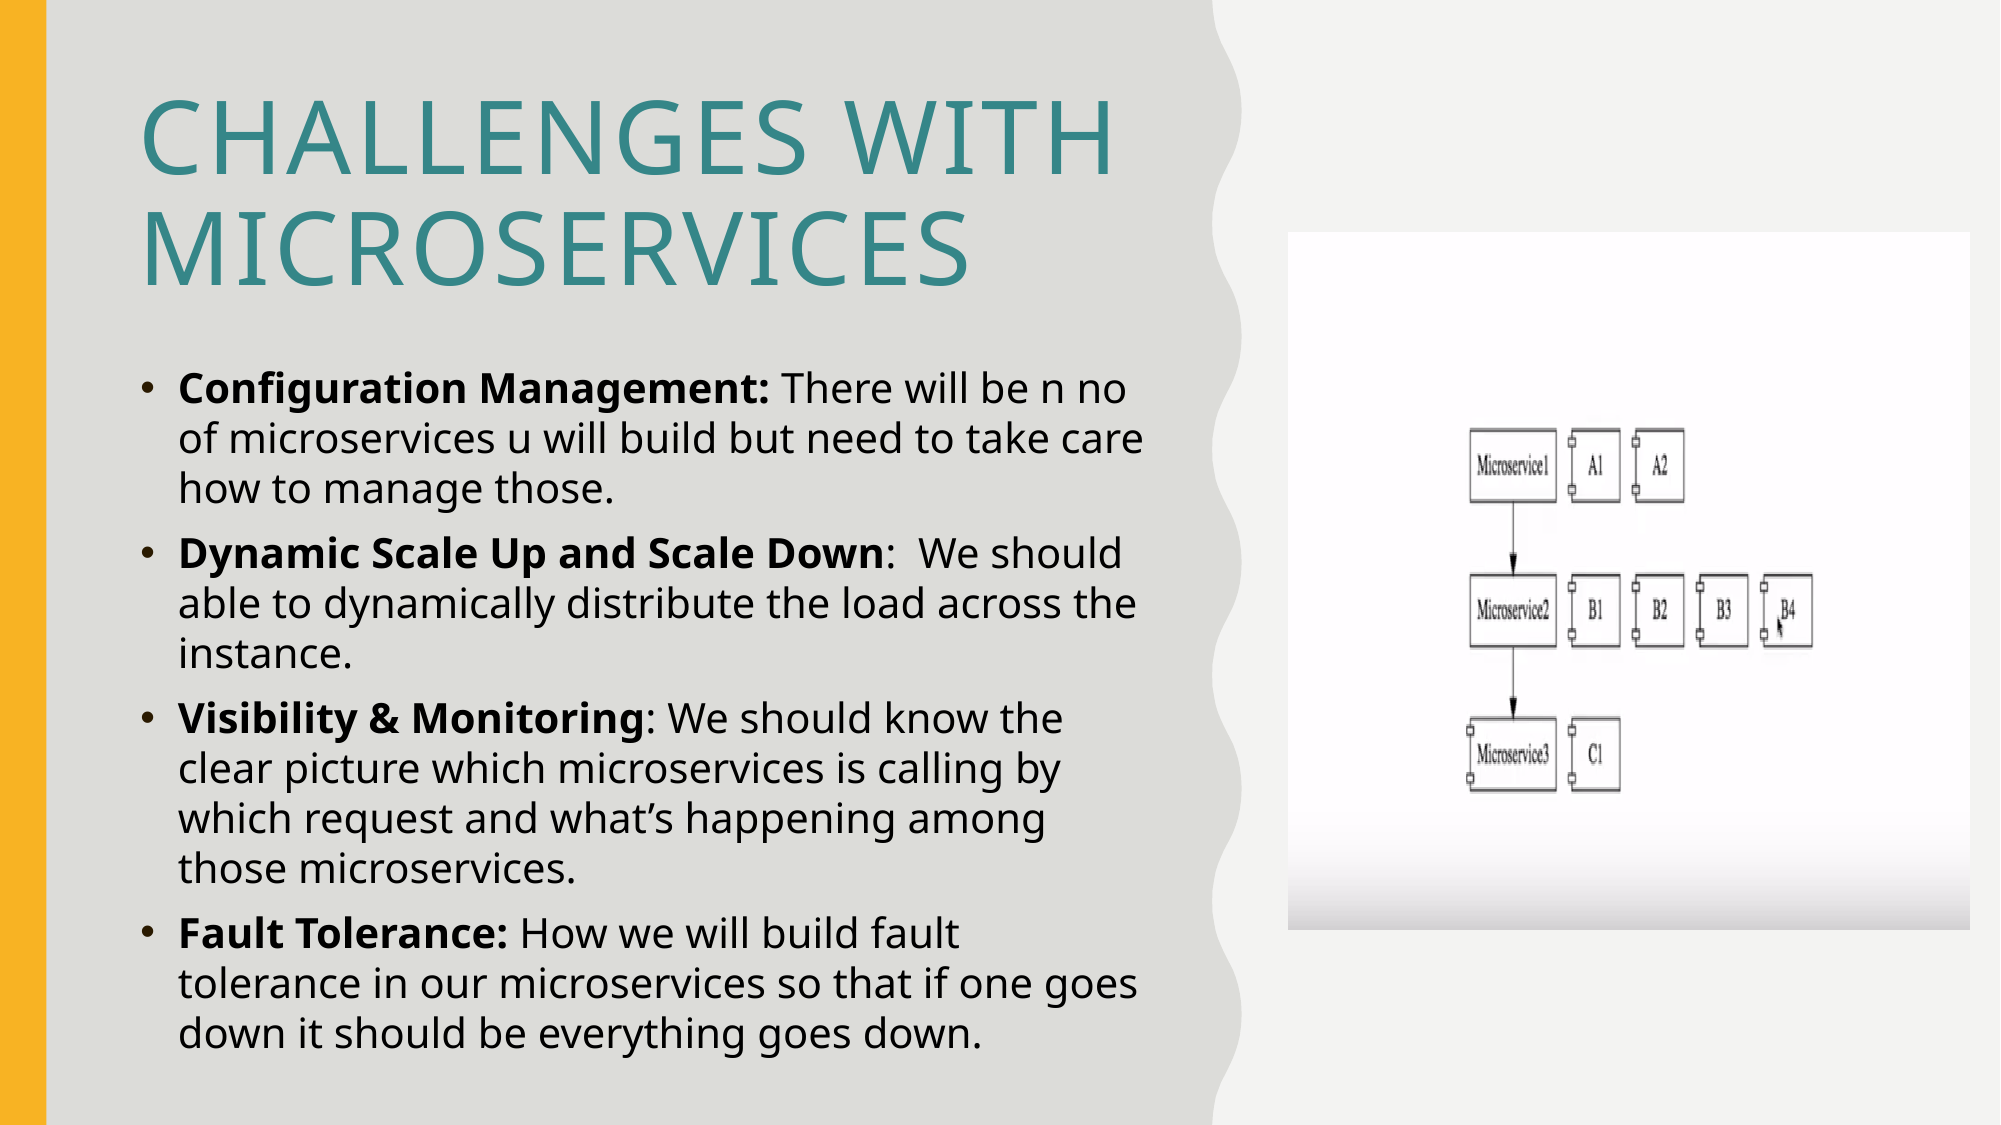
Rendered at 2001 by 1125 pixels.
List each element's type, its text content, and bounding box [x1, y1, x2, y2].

picture [1288, 232, 1970, 930]
text_box [47, 0, 1242, 1125]
list Configuration Management: There will be n no of microservices u will build but need to take care how to manage those. Dynamic Scale Up and Scale Down: We should able to dynamically distribute the load across the instance. Visibility & Monitoring: We should know the clear picture which microservices is calling by which request and what’s happening among those microservices. Fault Tolerance: How we will build fault tolerance in our microservices so that if one goes down it should be everything goes down. [125, 354, 1160, 1071]
text_box [1213, 0, 2000, 1125]
title Challenges with Microservices [123, 79, 1164, 349]
text_box [0, 0, 47, 1125]
